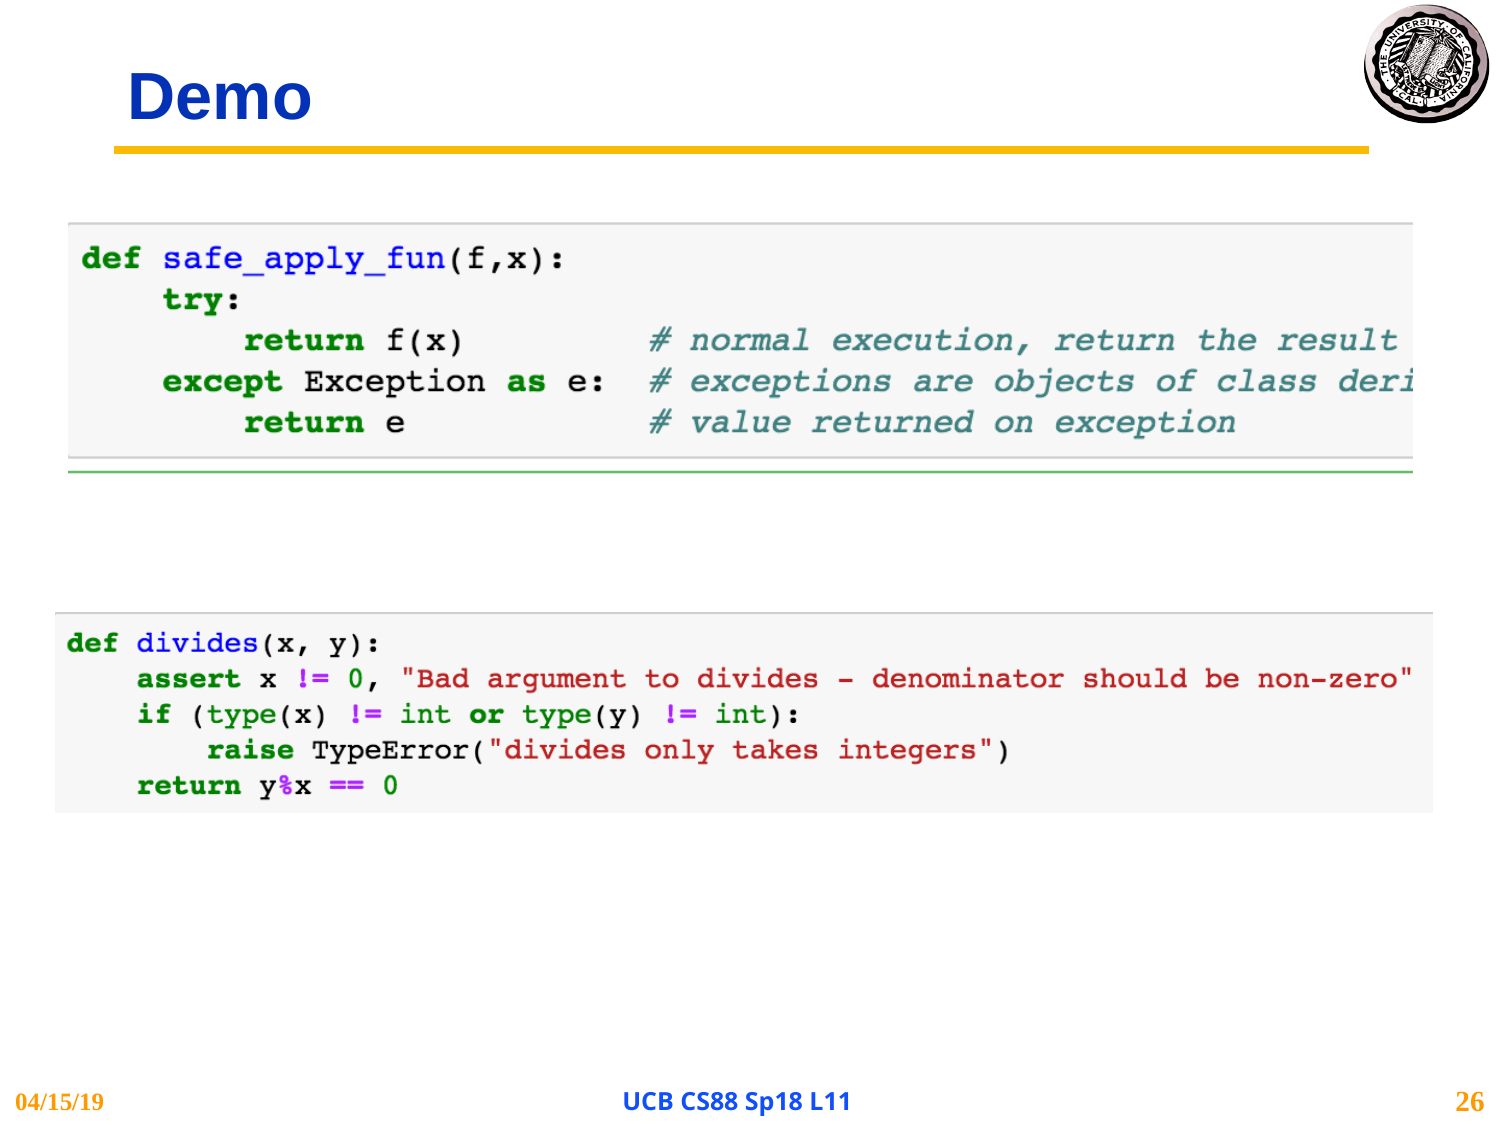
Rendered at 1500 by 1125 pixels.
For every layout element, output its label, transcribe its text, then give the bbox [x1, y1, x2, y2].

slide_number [0, 1074, 250, 1125]
footer UCB CS88 Sp18 L11 [500, 1074, 975, 1125]
picture [68, 220, 1413, 484]
title Demo [112, 37, 1375, 159]
picture [54, 612, 1433, 813]
picture [1350, 0, 1500, 127]
slide_number 26 [1412, 1074, 1500, 1125]
